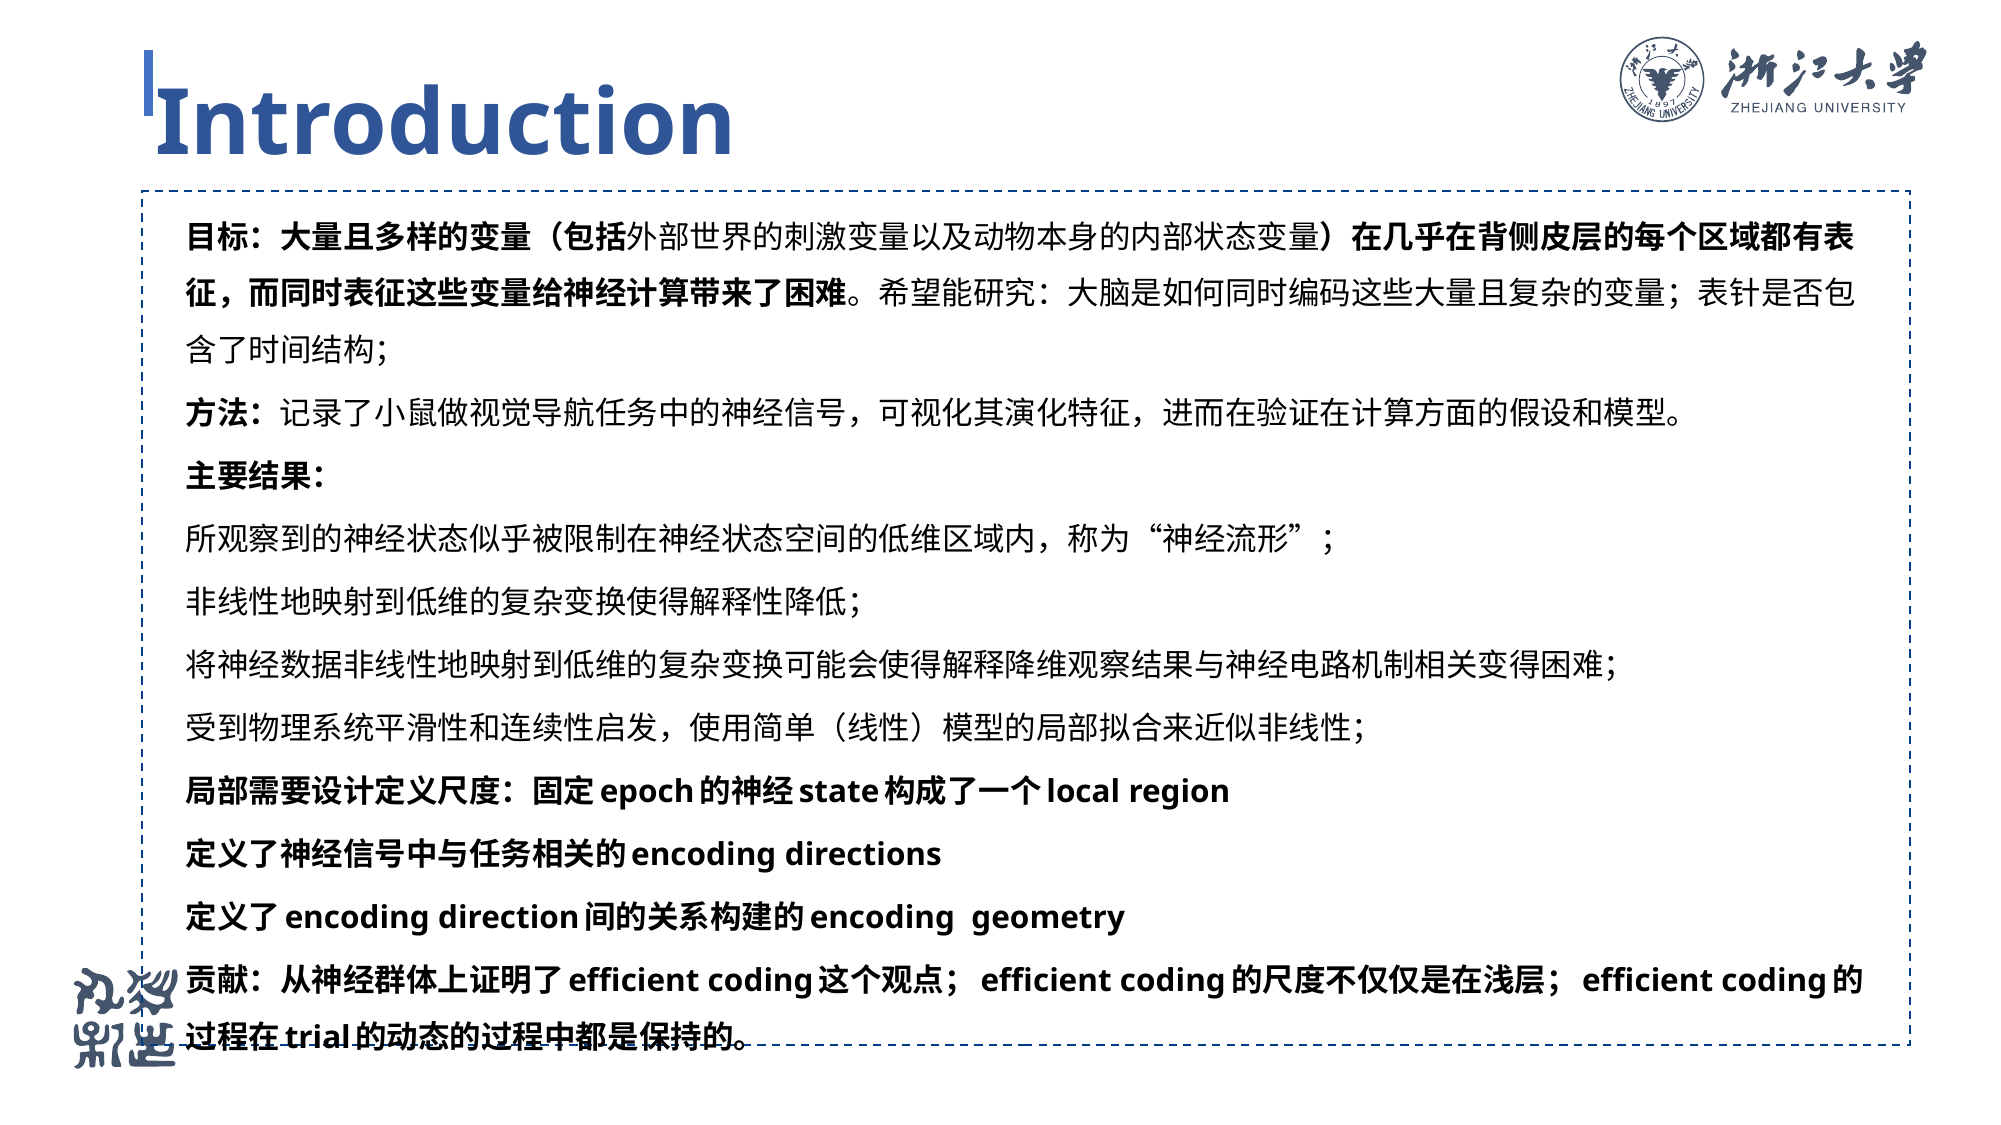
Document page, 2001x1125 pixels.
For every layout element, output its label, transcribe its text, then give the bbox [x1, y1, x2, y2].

text_box [141, 935, 163, 1046]
text_box [1893, 190, 1911, 1046]
text_box Introduction [139, 65, 1631, 184]
text_box [76, 200, 163, 935]
text_box 目标：大量且多样的变量（包括外部世界的刺激变量以及动物本身的内部状态变量）在几乎在背侧皮层的每个区域都有表征，而同时表征这些变量给神经计算带来了困难。希望能研究：大脑是如何同时编码这些大量且复杂的变量；表针是否包含了时间结构； 方法：记录了小鼠做视觉导航任务中的神经信号，可视化其演化特征，进而在验证在计算方面的假设和模型。 主要结果： 所观察到的神经状态似乎被限制在神经状态空间的低维区域内，称为“神经流形”； 非线性地映射到低维的复杂变换使得解释性降低； 将神经数据非线性地映射到低维的复杂变换可能会使得解释降维观察结果与神经电路机制相关变得困难； 受到物理系统平滑性和连续性启发，使用简单（线性）模型的局部拟合来近似非线性； 局部需要设计定义尺度：固定epoch的神经state构成了一个local region 定义了神经信号中与任务相关的encoding directions 定义了encoding direction间的关系构建的encoding geometry 贡献：从神经群体上证明了efficient coding这个观点；efficient coding的尺度不仅仅是在浅层；efficient coding的过程在trial的动态的过程中都是保持的。 [163, 186, 1893, 1069]
text_box [141, 190, 163, 200]
